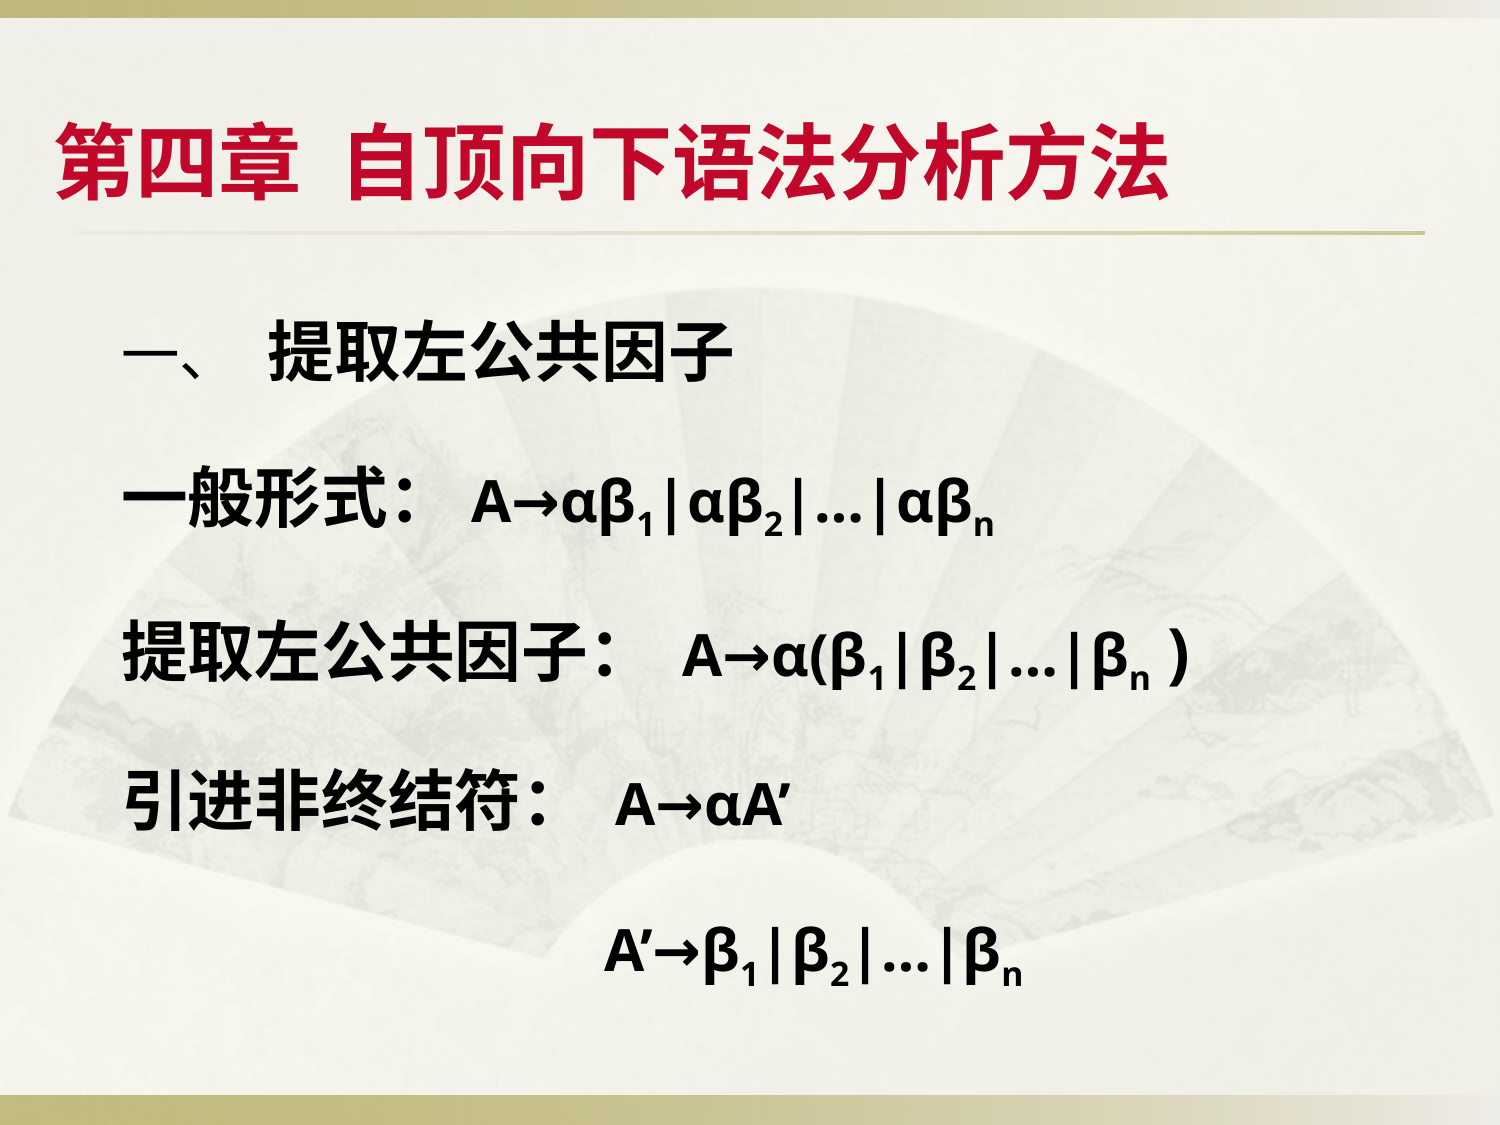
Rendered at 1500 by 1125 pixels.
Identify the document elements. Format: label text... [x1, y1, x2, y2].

list 一、 提取左公共因子 一般形式：A→αβ1|αβ2|…|αβn 提取左公共因子： A→α(β1|β2|…|βn ) 引进非终结符： A→αA’ A’→β1|β2|…|βn [105, 254, 1432, 1001]
text_box 第四章 自顶向下语法分析方法 [37, 66, 1500, 254]
picture [0, 18, 1500, 1095]
